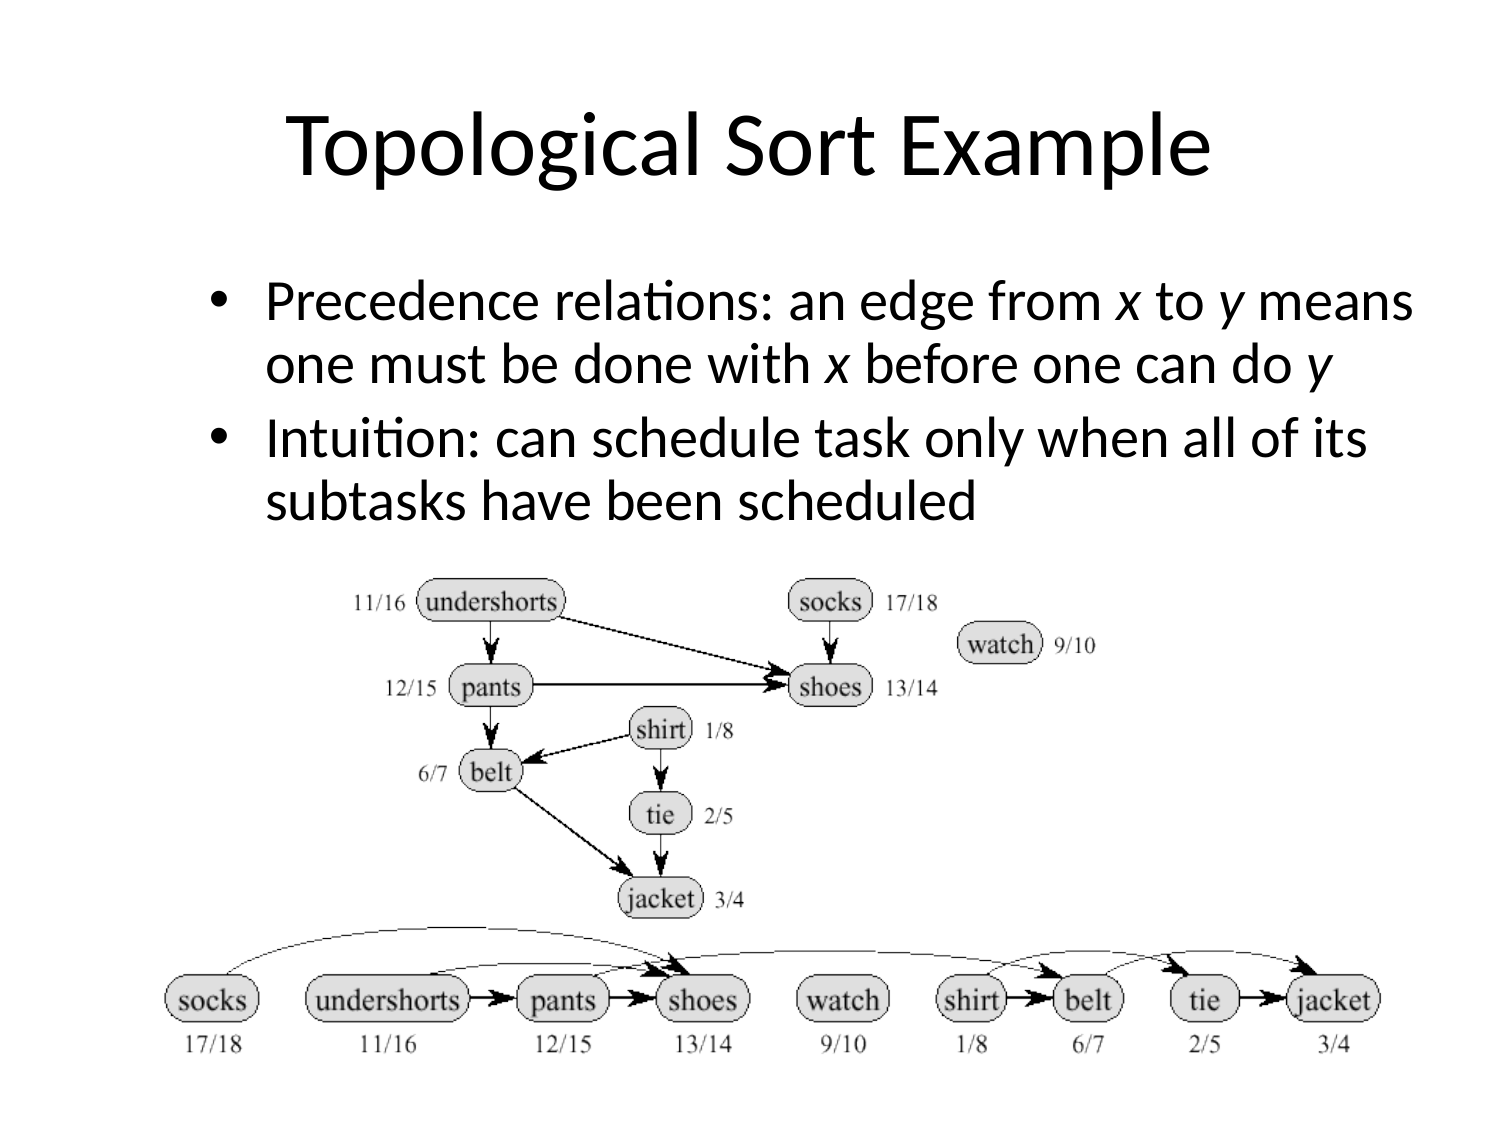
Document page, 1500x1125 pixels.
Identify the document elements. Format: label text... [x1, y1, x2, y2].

title Topological Sort Example [75, 45, 1425, 233]
list Precedence relations: an edge from x to y means one must be done with x before one can do y Intuition: can schedule task only when all of its subtasks have been scheduled [193, 262, 1469, 619]
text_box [345, 561, 1109, 914]
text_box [152, 916, 1397, 1067]
